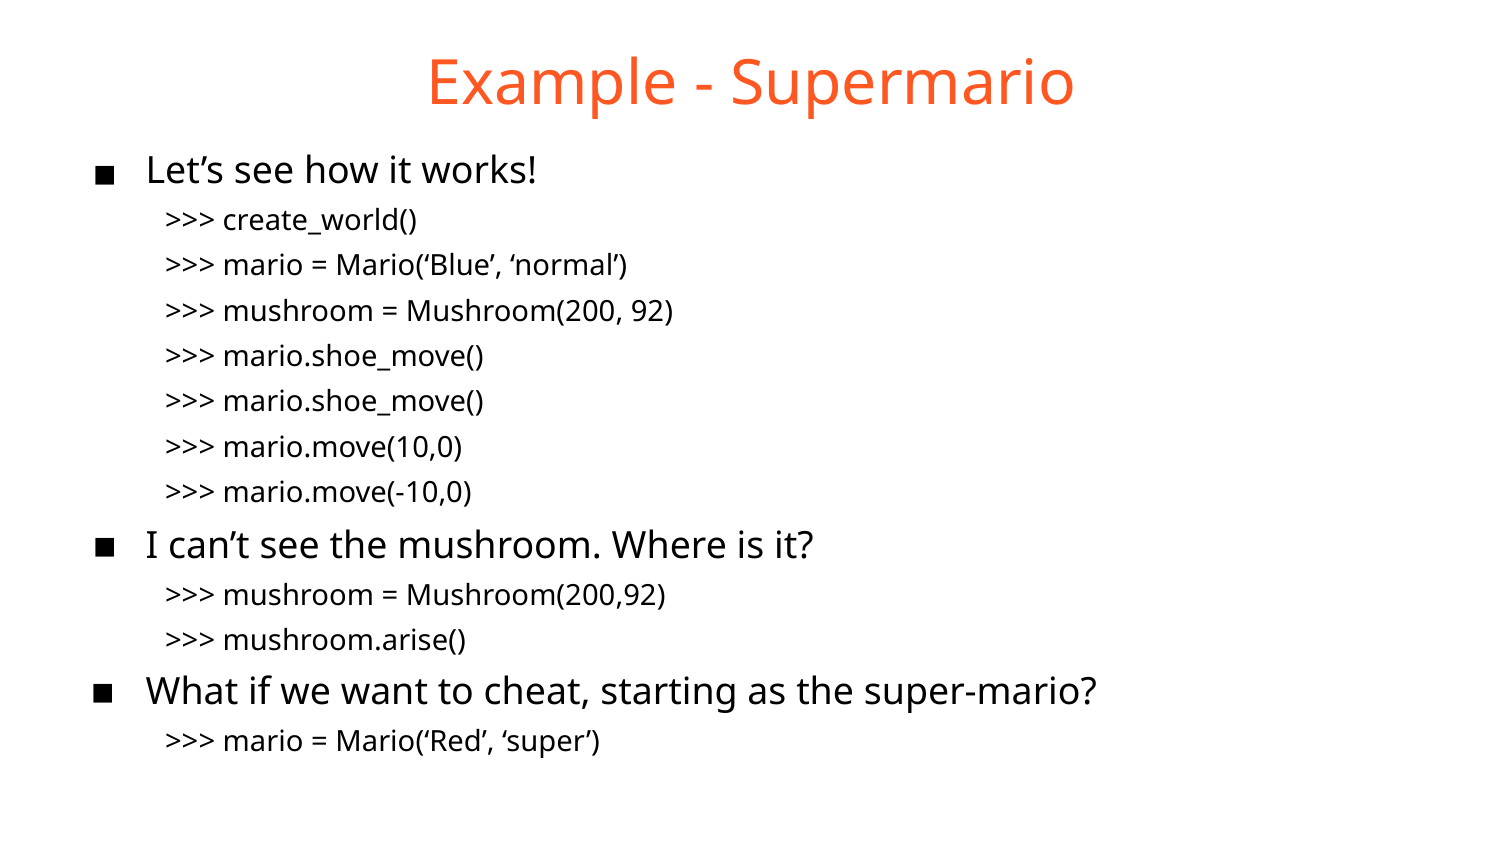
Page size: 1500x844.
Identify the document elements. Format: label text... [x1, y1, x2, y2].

text_box Example - Supermario [76, 32, 1427, 128]
text_box Let’s see how it works! >>> create_world() >>> mario = Mario(‘Blue’, ‘normal’) >>> mushroom = Mushroom(200, 92) >>> mario.shoe_move() >>> mario.shoe_move() >>> mario.move(10,0) >>> mario.move(-10,0) I can’t see the mushroom. Where is it? >>> mushroom = Mushroom(200,92) >>> mushroom.arise() What if we want to cheat, starting as the super-mario? >>> mario = Mario(‘Red’, ‘super’) [74, 138, 1425, 824]
